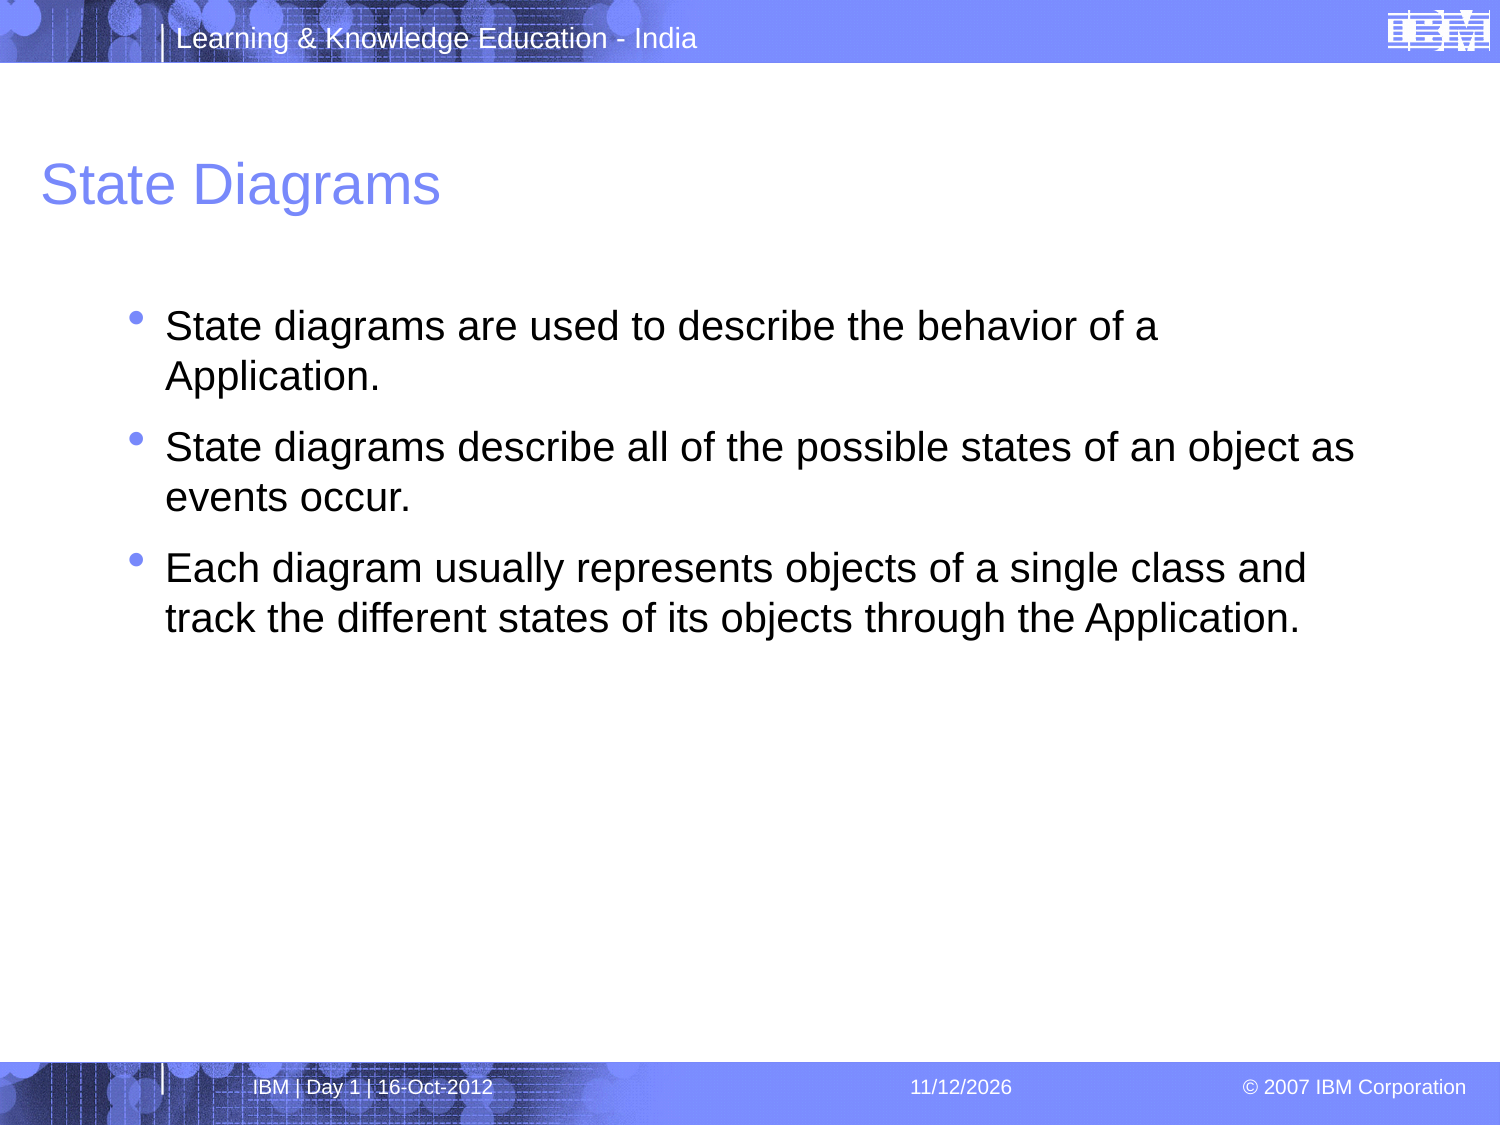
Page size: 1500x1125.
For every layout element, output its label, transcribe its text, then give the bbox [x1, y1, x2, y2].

footer IBM | Day 1 | 16-Oct-2012 [237, 1066, 864, 1108]
list State diagrams are used to describe the behavior of a Application. State diagrams describe all of the possible states of an object as events occur. Each diagram usually represents objects of a single class and track the different states of its objects through the Application. [112, 291, 1389, 932]
title State Diagrams [25, 142, 1379, 225]
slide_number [894, 1066, 1215, 1108]
